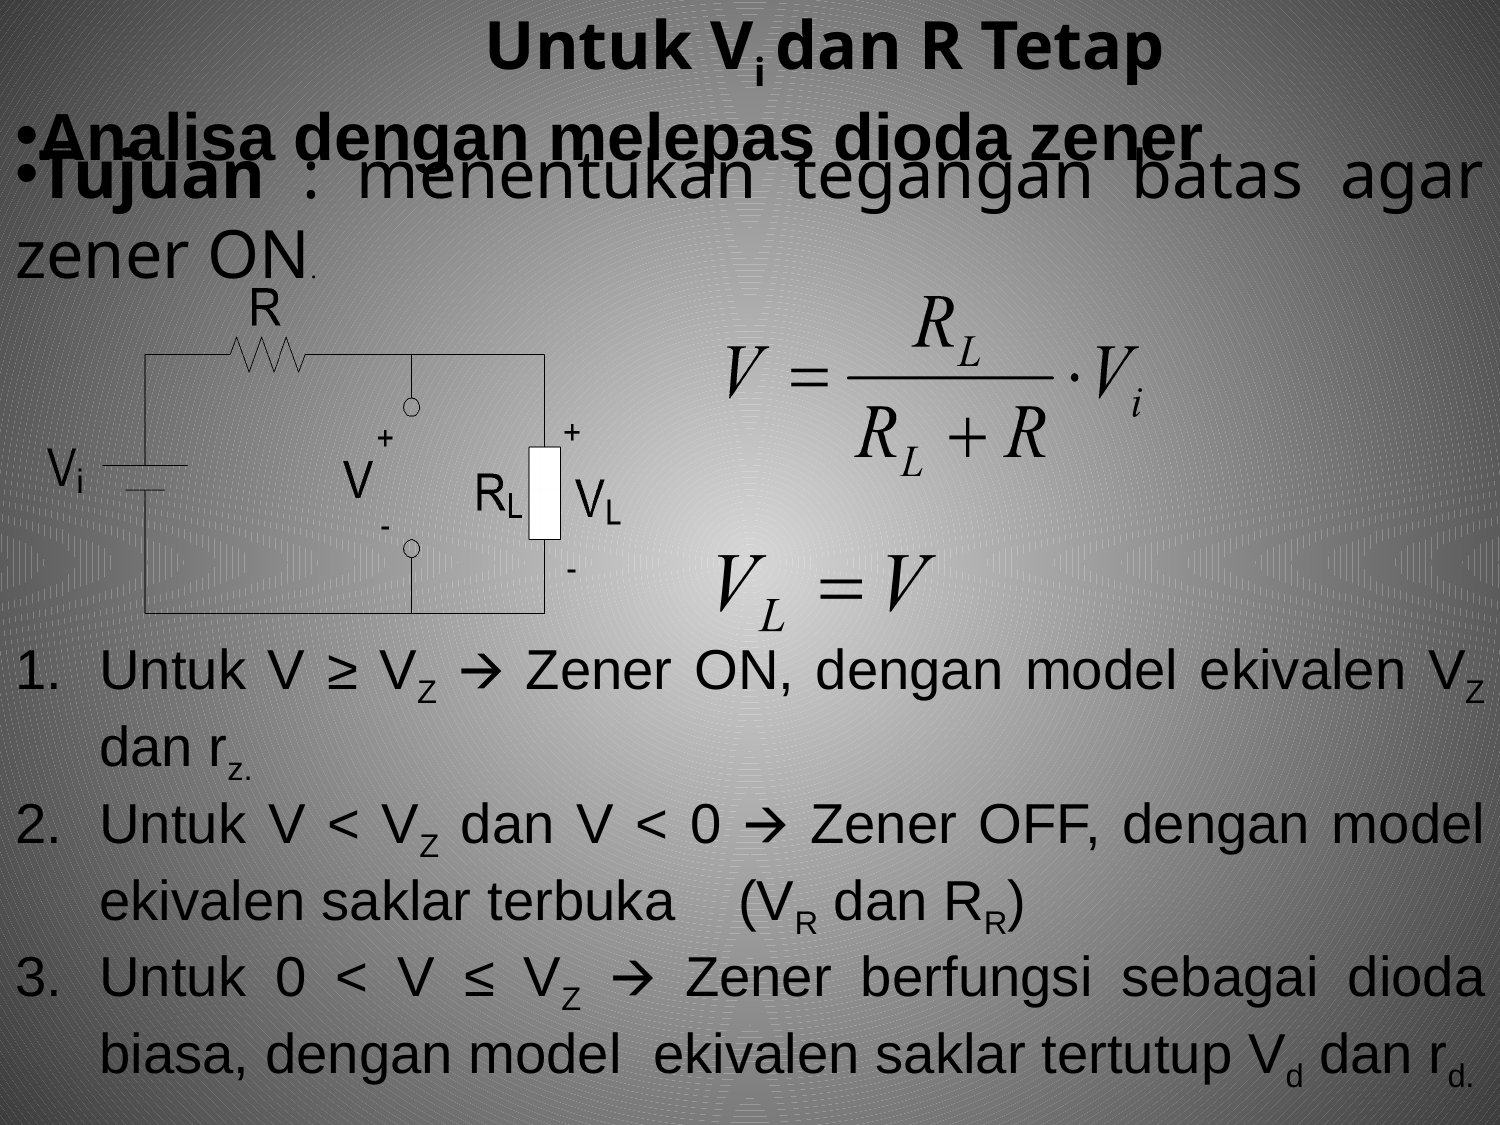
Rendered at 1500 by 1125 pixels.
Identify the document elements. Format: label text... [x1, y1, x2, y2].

text_box Untuk Vi dan R Tetap Analisa dengan melepas dioda zener [0, 0, 1500, 124]
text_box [18, 266, 645, 657]
text_box Untuk V ≥ VZ 🡪 Zener ON, dengan model ekivalen VZ dan rz. Untuk V < VZ dan V < 0 🡪 Zener OFF, dengan model ekivalen saklar terbuka (VR dan RR) Untuk 0 < V ≤ VZ 🡪 Zener berfungsi sebagai dioda biasa, dengan model ekivalen saklar tertutup Vd dan rd. [0, 625, 1500, 1102]
text_box Tujuan : menentukan tegangan batas agar zener ON. [0, 124, 1500, 330]
picture [702, 527, 953, 645]
picture [714, 269, 1156, 493]
